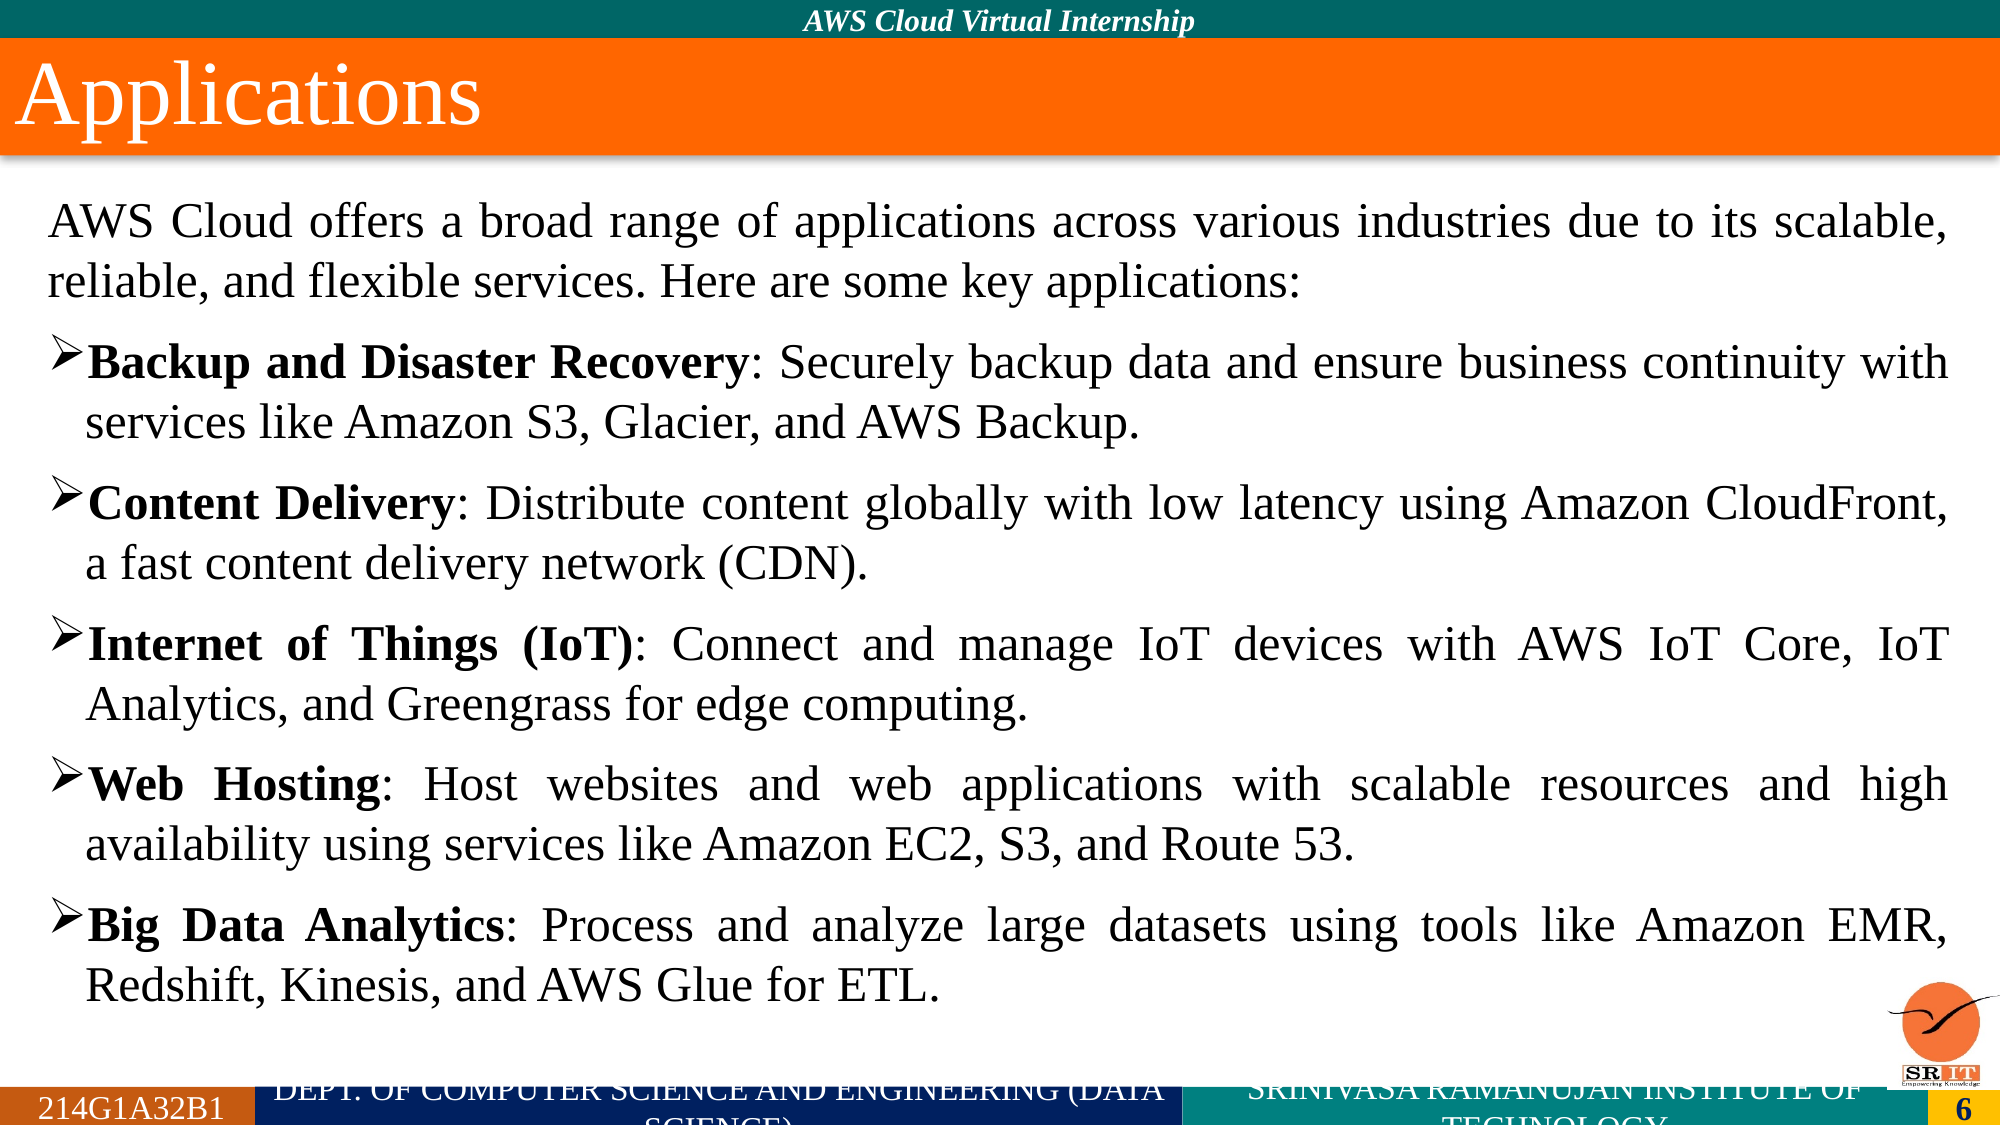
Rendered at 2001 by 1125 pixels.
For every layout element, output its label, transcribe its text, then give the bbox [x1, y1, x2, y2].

list AWS Cloud offers a broad range of applications across various industries due to its scalable, reliable, and flexible services. Here are some key applications: Backup and Disaster Recovery: Securely backup data and ensure business continuity with services like Amazon S3, Glacier, and AWS Backup. Content Delivery: Distribute content globally with low latency using Amazon CloudFront, a fast content delivery network (CDN). Internet of Things (IoT): Connect and manage IoT devices with AWS IoT Core, IoT Analytics, and Greengrass for edge computing. Web Hosting: Host websites and web applications with scalable resources and high availability using services like Amazon EC2, S3, and Route 53. Big Data Analytics: Process and analyze large datasets using tools like Amazon EMR, Redshift, Kinesis, and AWS Glue for ETL. [32, 179, 1965, 1065]
title Applications [0, 38, 2000, 156]
picture [1887, 977, 2000, 1090]
